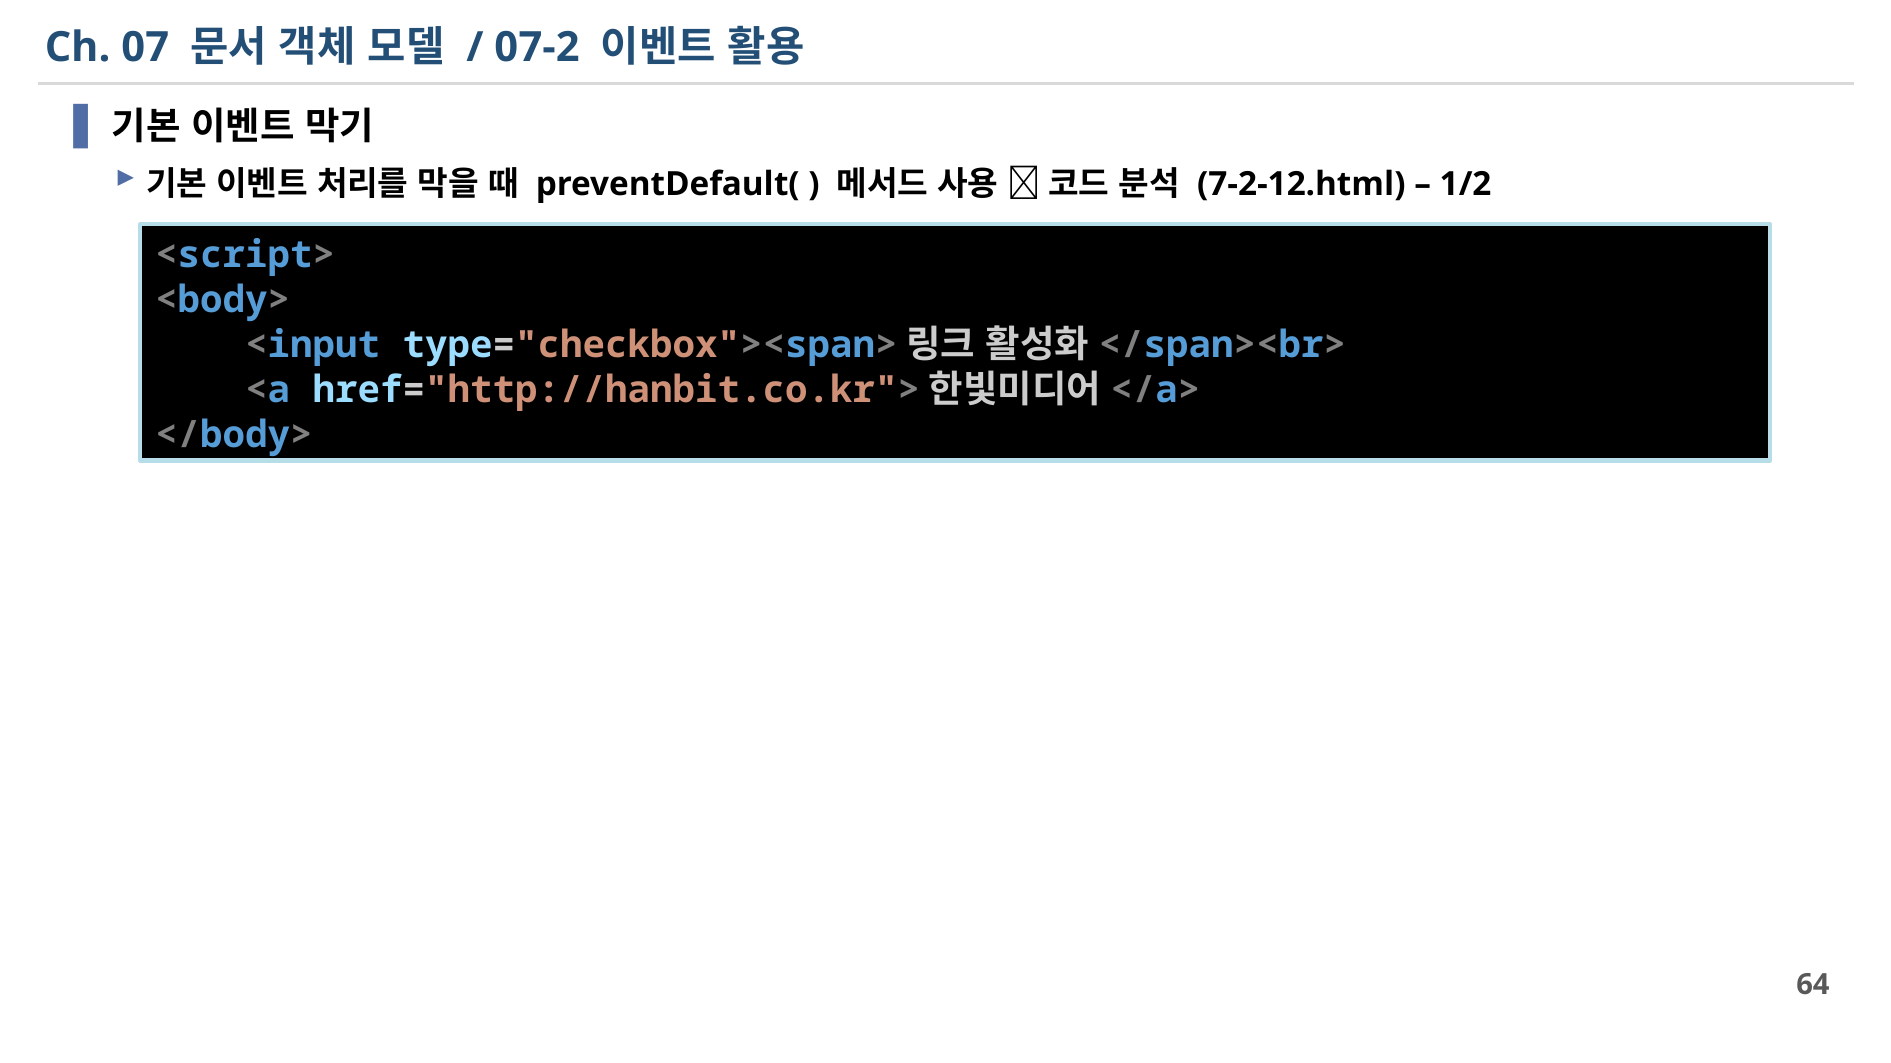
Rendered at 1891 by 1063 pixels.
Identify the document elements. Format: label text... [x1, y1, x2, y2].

title Ch. 07 문서 객체 모델 / 07-2 이벤트 활용 [29, 11, 1809, 78]
slide_number 64 [1703, 956, 1845, 1014]
list 기본 이벤트 막기 기본 이벤트 처리를 막을 때 preventDefault( ) 메서드 사용  코드 분석 (7-2-12.html) – 1/2 [43, 94, 1845, 382]
text_box <script> <body> <input type="checkbox"><span>링크 활성화</span><br> <a href="http://hanbit.co.kr">한빛미디어</a> </body> [138, 222, 1772, 463]
